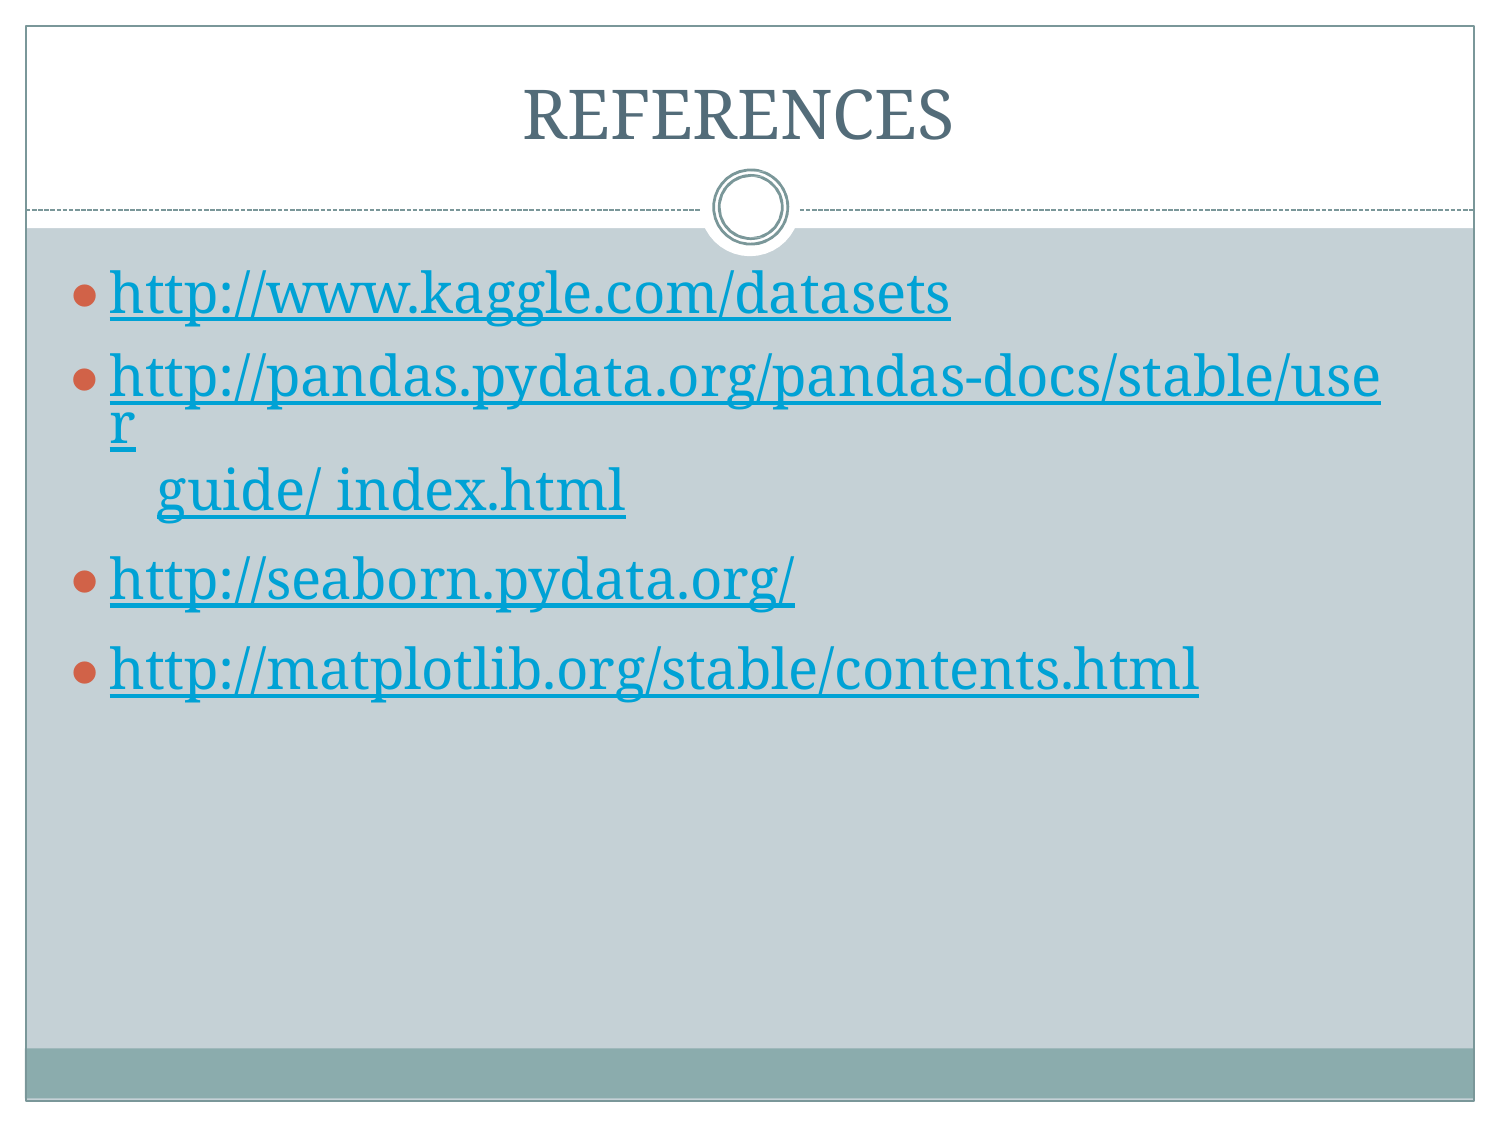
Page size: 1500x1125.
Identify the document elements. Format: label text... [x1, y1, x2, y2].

list http://www.kaggle.com/datasets http://pandas.pydata.org/pandas-docs/stable/user guide/ index.html http://seaborn.pydata.org/ http://matplotlib.org/stable/contents.html [62, 241, 1392, 895]
title REFERENCES [253, 68, 1247, 241]
